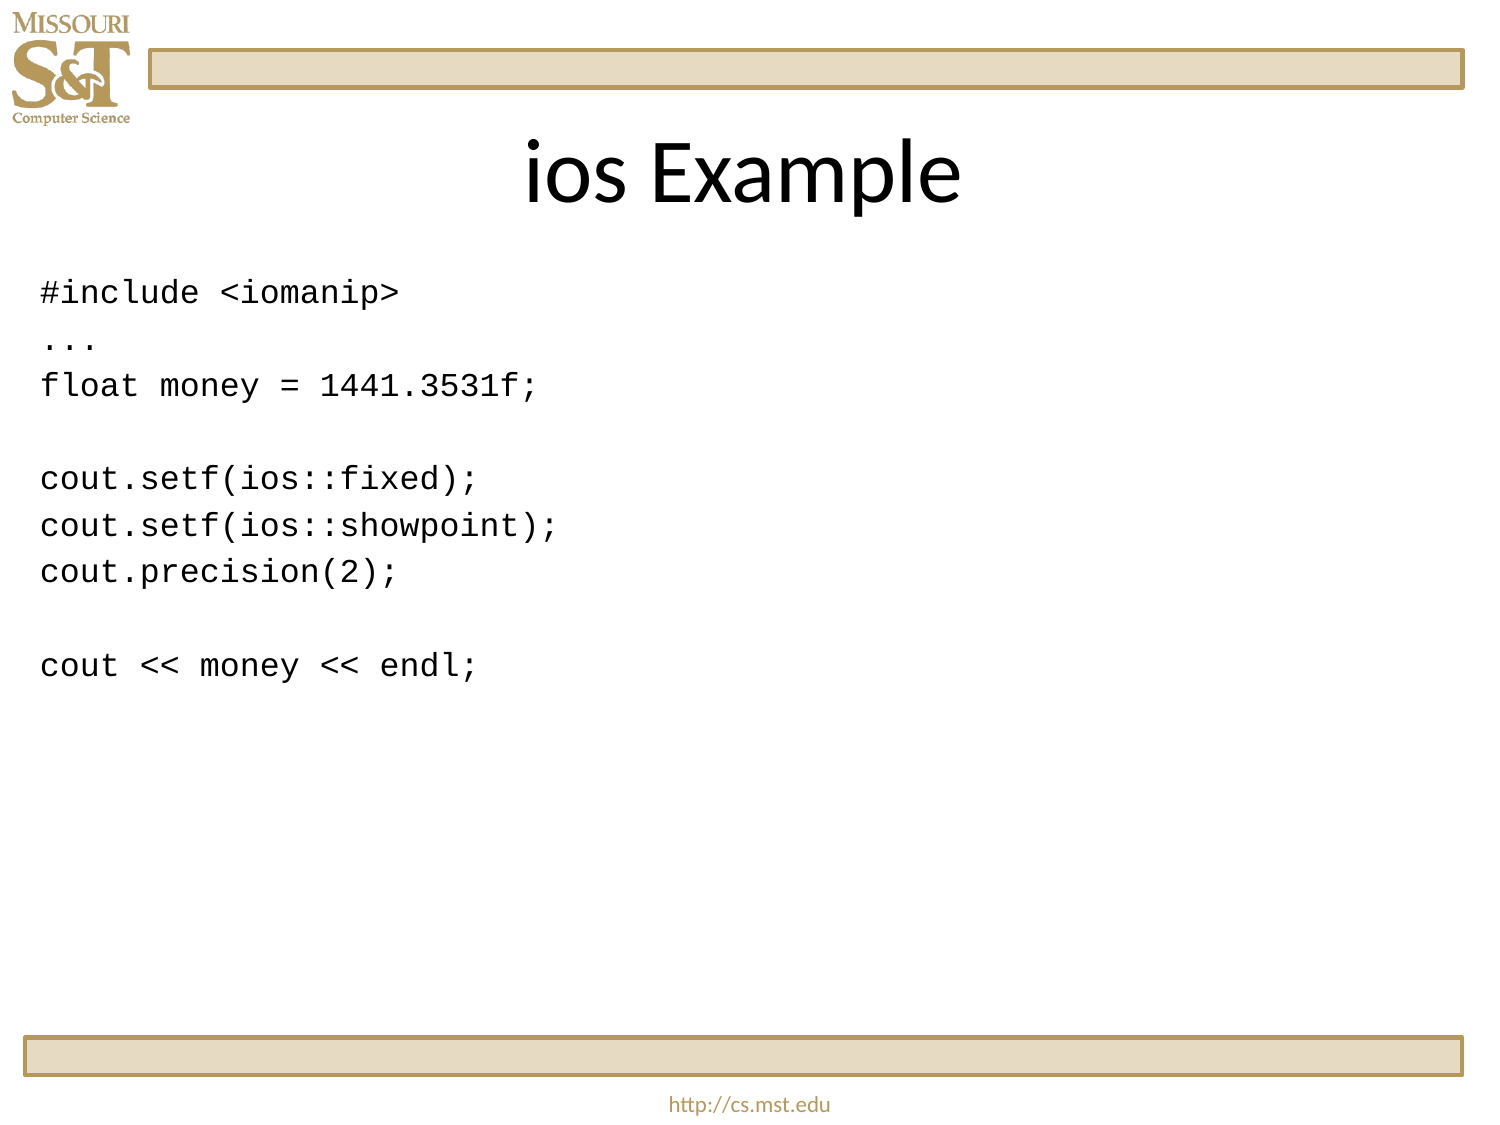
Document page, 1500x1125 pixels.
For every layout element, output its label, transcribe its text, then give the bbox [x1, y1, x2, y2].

title ios Example [24, 99, 1463, 233]
list #include <iomanip> ... float money = 1441.3531f; cout.setf(ios::fixed); cout.setf(ios::showpoint); cout.precision(2); cout << money << endl; [24, 262, 1463, 1005]
picture [12, 12, 130, 126]
